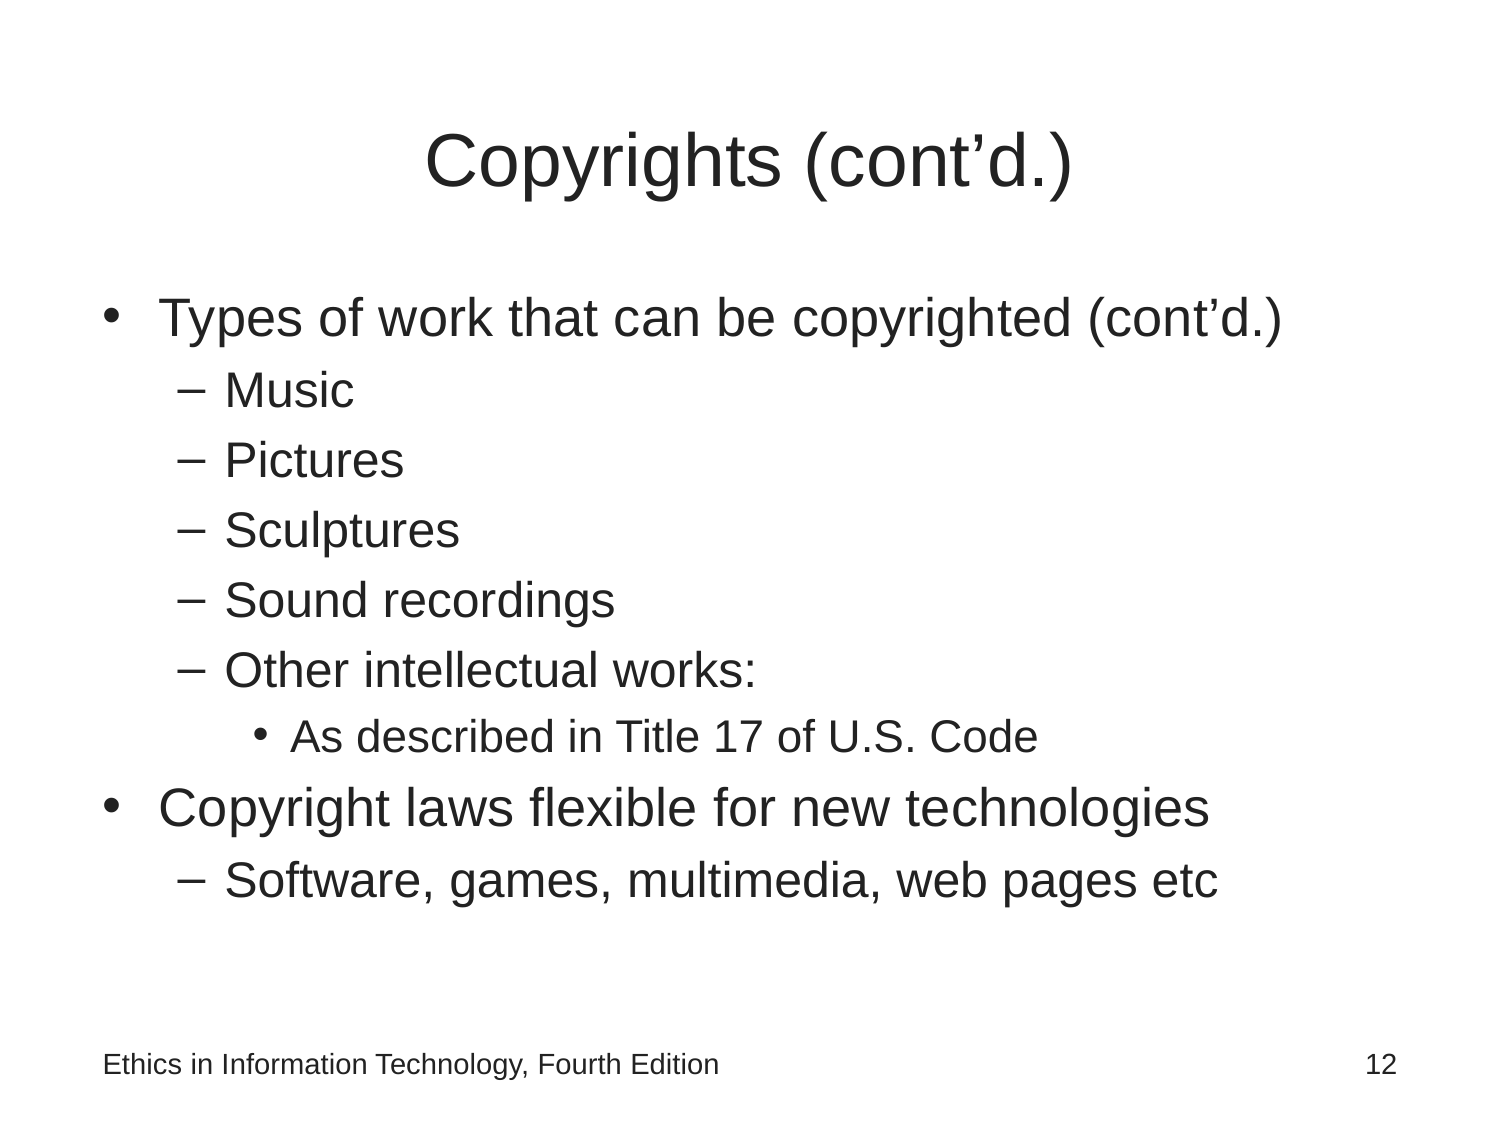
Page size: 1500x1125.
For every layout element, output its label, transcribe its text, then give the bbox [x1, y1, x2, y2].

title Copyrights (cont’d.) [87, 62, 1413, 250]
text_box Ethics in Information Technology, Fourth Edition [87, 1037, 1299, 1100]
list Types of work that can be copyrighted (cont’d.) Music Pictures Sculptures Sound recordings Other intellectual works: As described in Title 17 of U.S. Code Copyright laws flexible for new technologies Software, games, multimedia, web pages etc [87, 275, 1413, 1025]
text_box 12 [1299, 1037, 1413, 1100]
